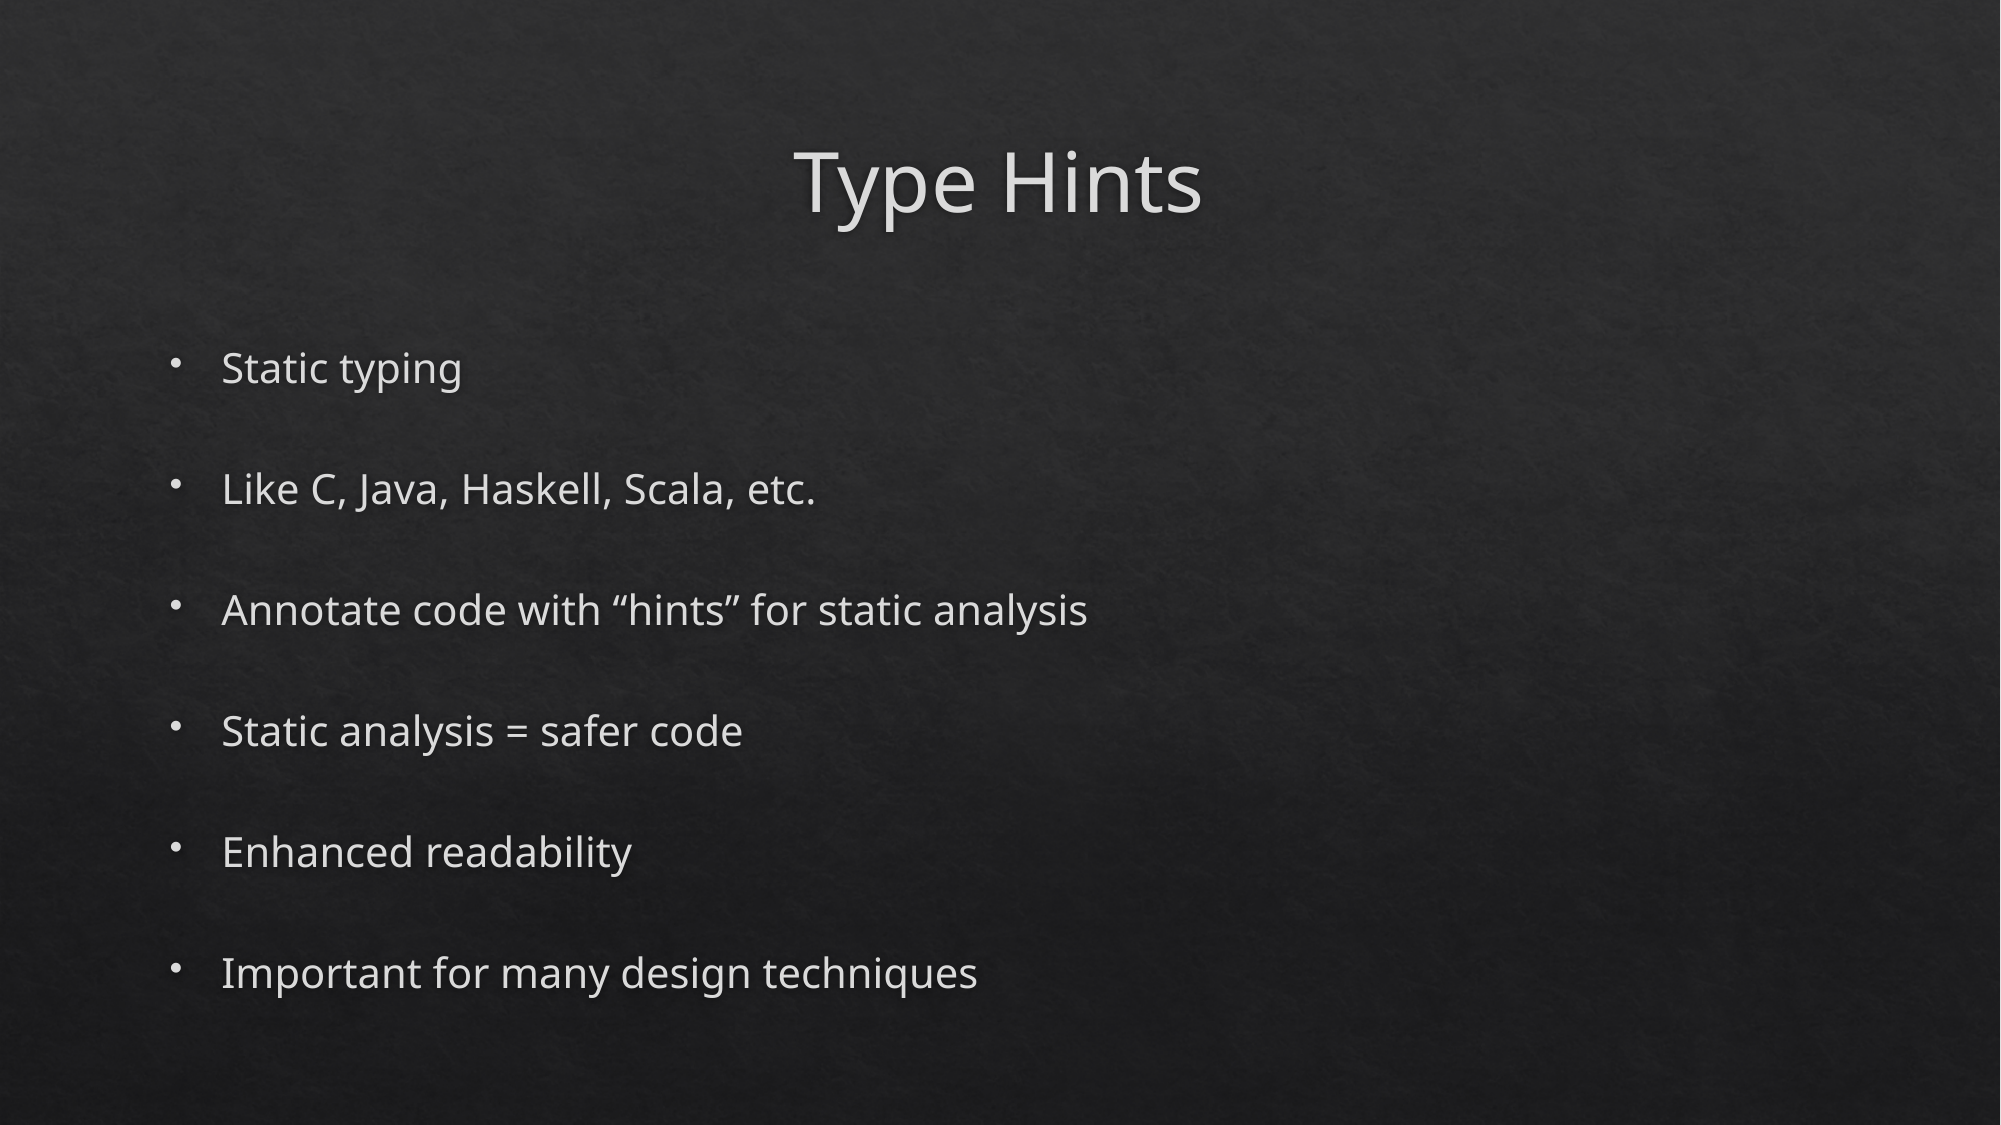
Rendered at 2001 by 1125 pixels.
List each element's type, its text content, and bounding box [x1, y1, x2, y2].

list Static typing Like C, Java, Haskell, Scala, etc. Annotate code with “hints” for static analysis Static analysis = safer code Enhanced readability Important for many design techniques [149, 284, 1849, 1010]
title Type Hints [149, 99, 1849, 260]
